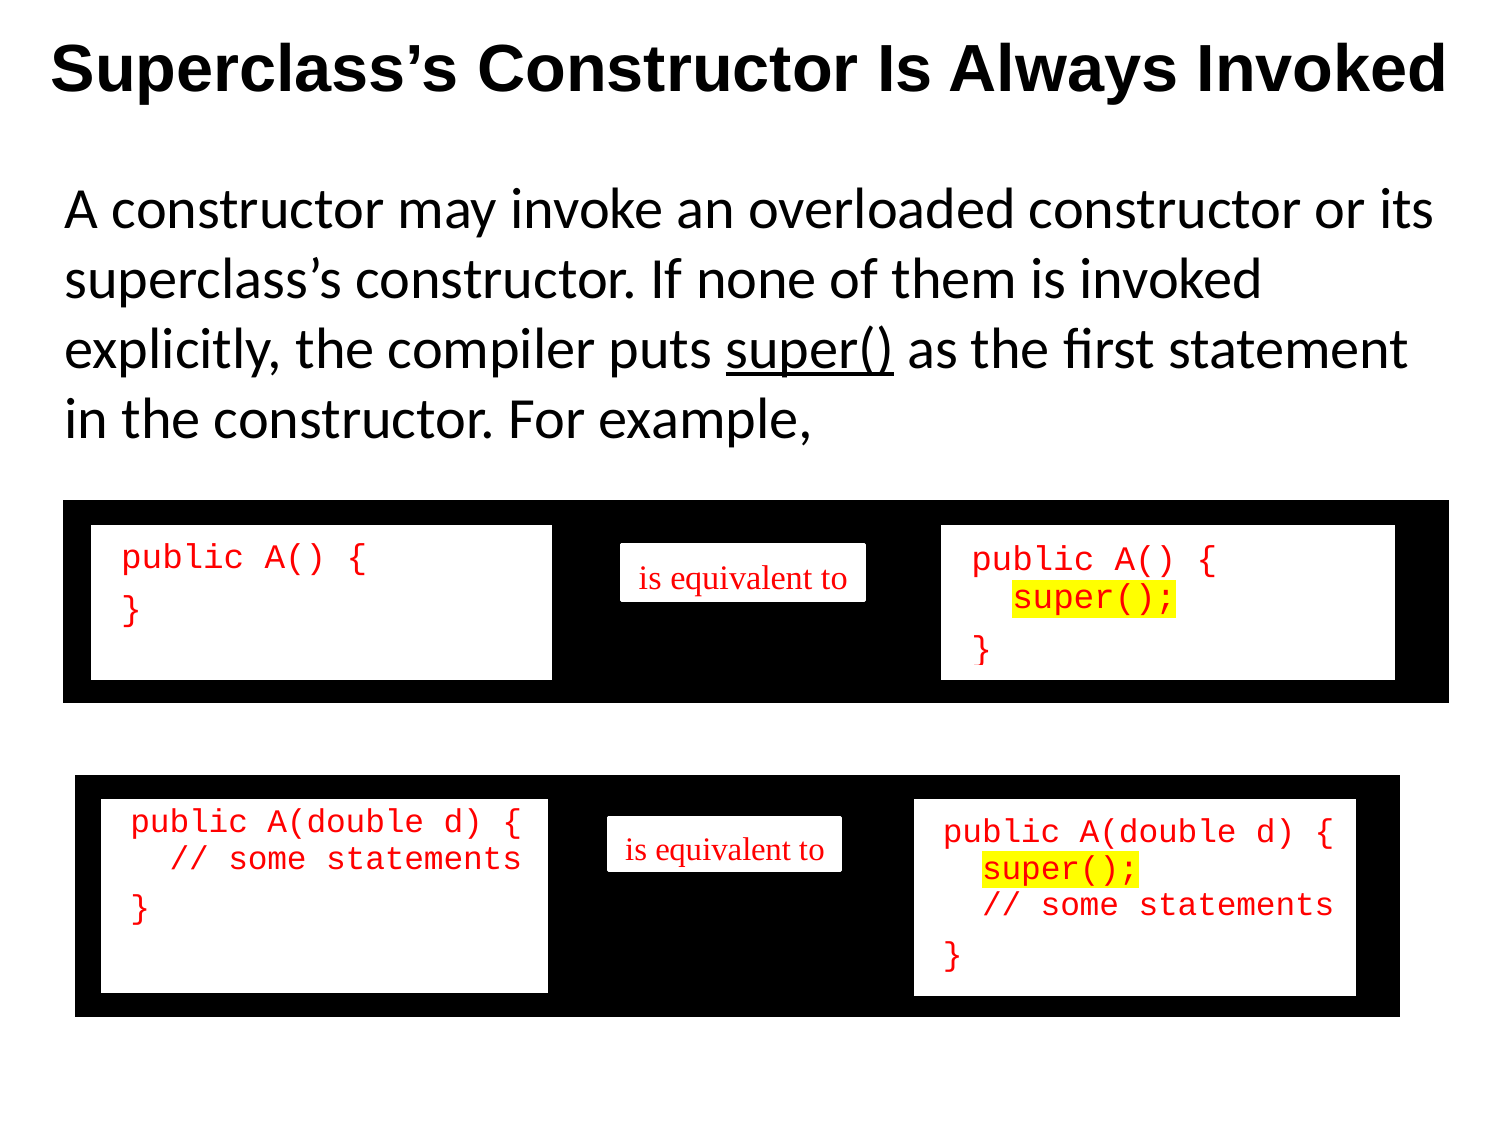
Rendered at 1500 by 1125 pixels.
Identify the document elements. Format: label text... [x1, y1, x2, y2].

text_box A constructor may invoke an overloaded constructor or its superclass’s constructor. If none of them is invoked explicitly, the compiler puts super() as the first statement in the constructor. For example, [50, 162, 1450, 458]
text_box Superclass’s Constructor Is Always Invoked [24, 24, 1475, 105]
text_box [63, 499, 1450, 703]
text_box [74, 774, 1400, 1018]
